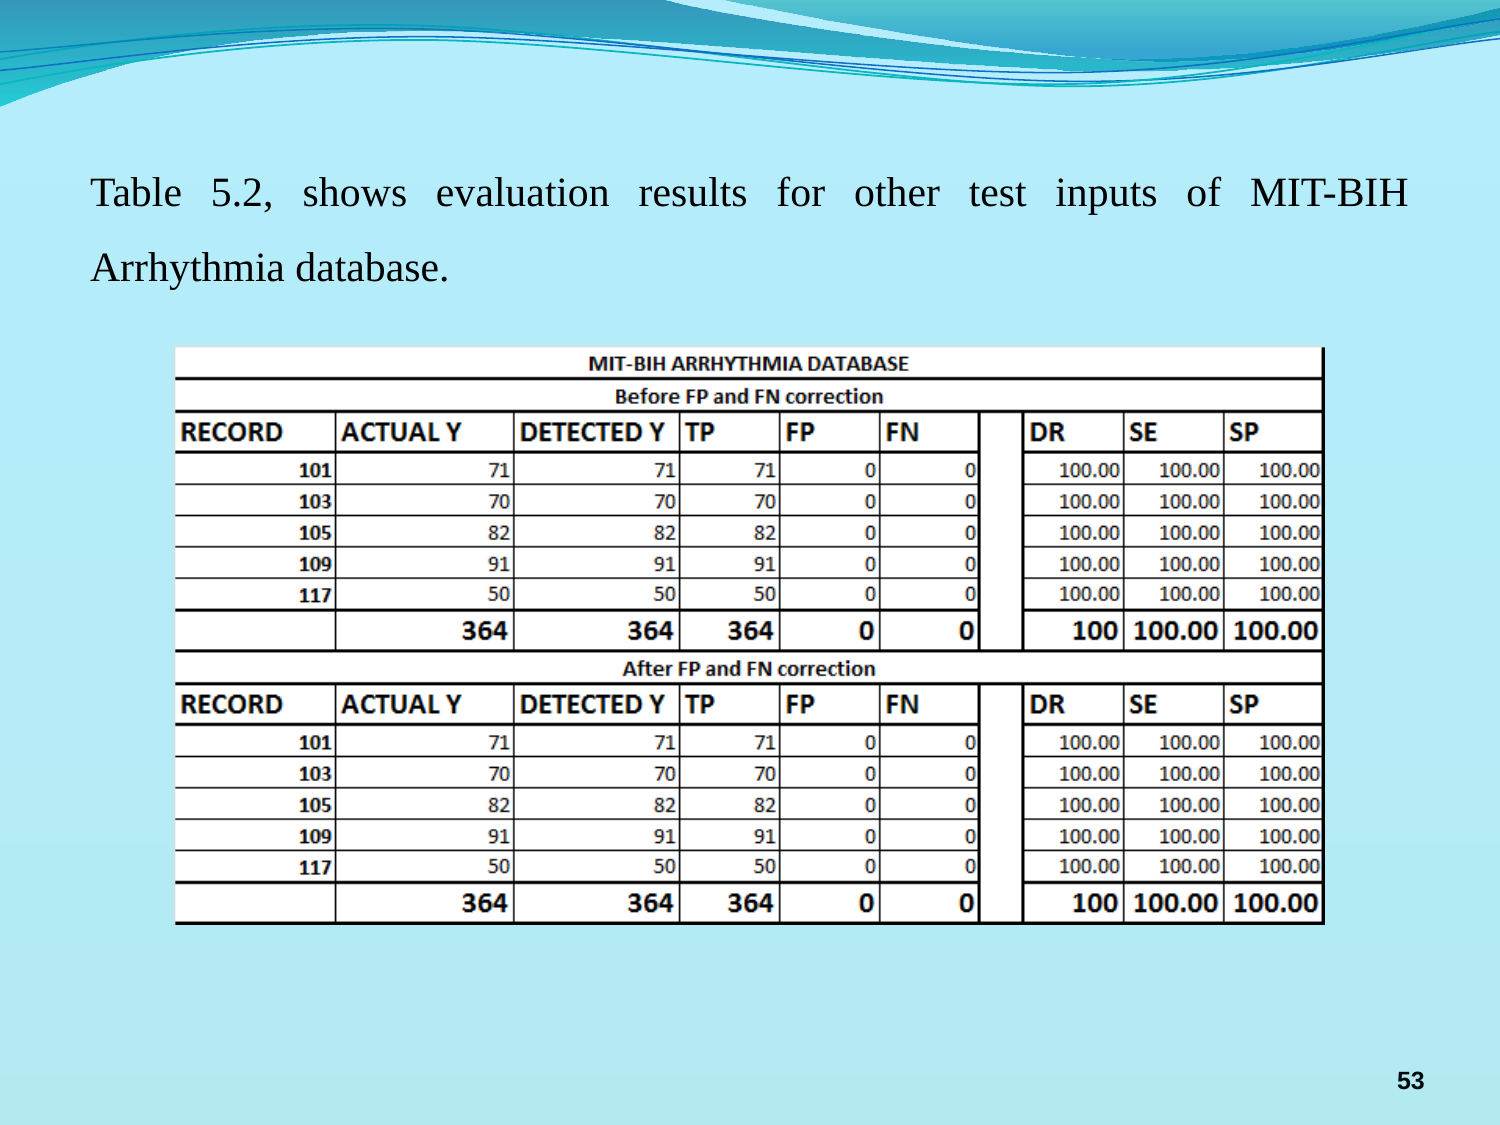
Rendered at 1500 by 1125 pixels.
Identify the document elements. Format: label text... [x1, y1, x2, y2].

picture [174, 346, 1326, 926]
list Table 5.2, shows evaluation results for other test inputs of MIT-BIH Arrhythmia database. [75, 125, 1425, 898]
slide_number 53 [1299, 1042, 1425, 1103]
